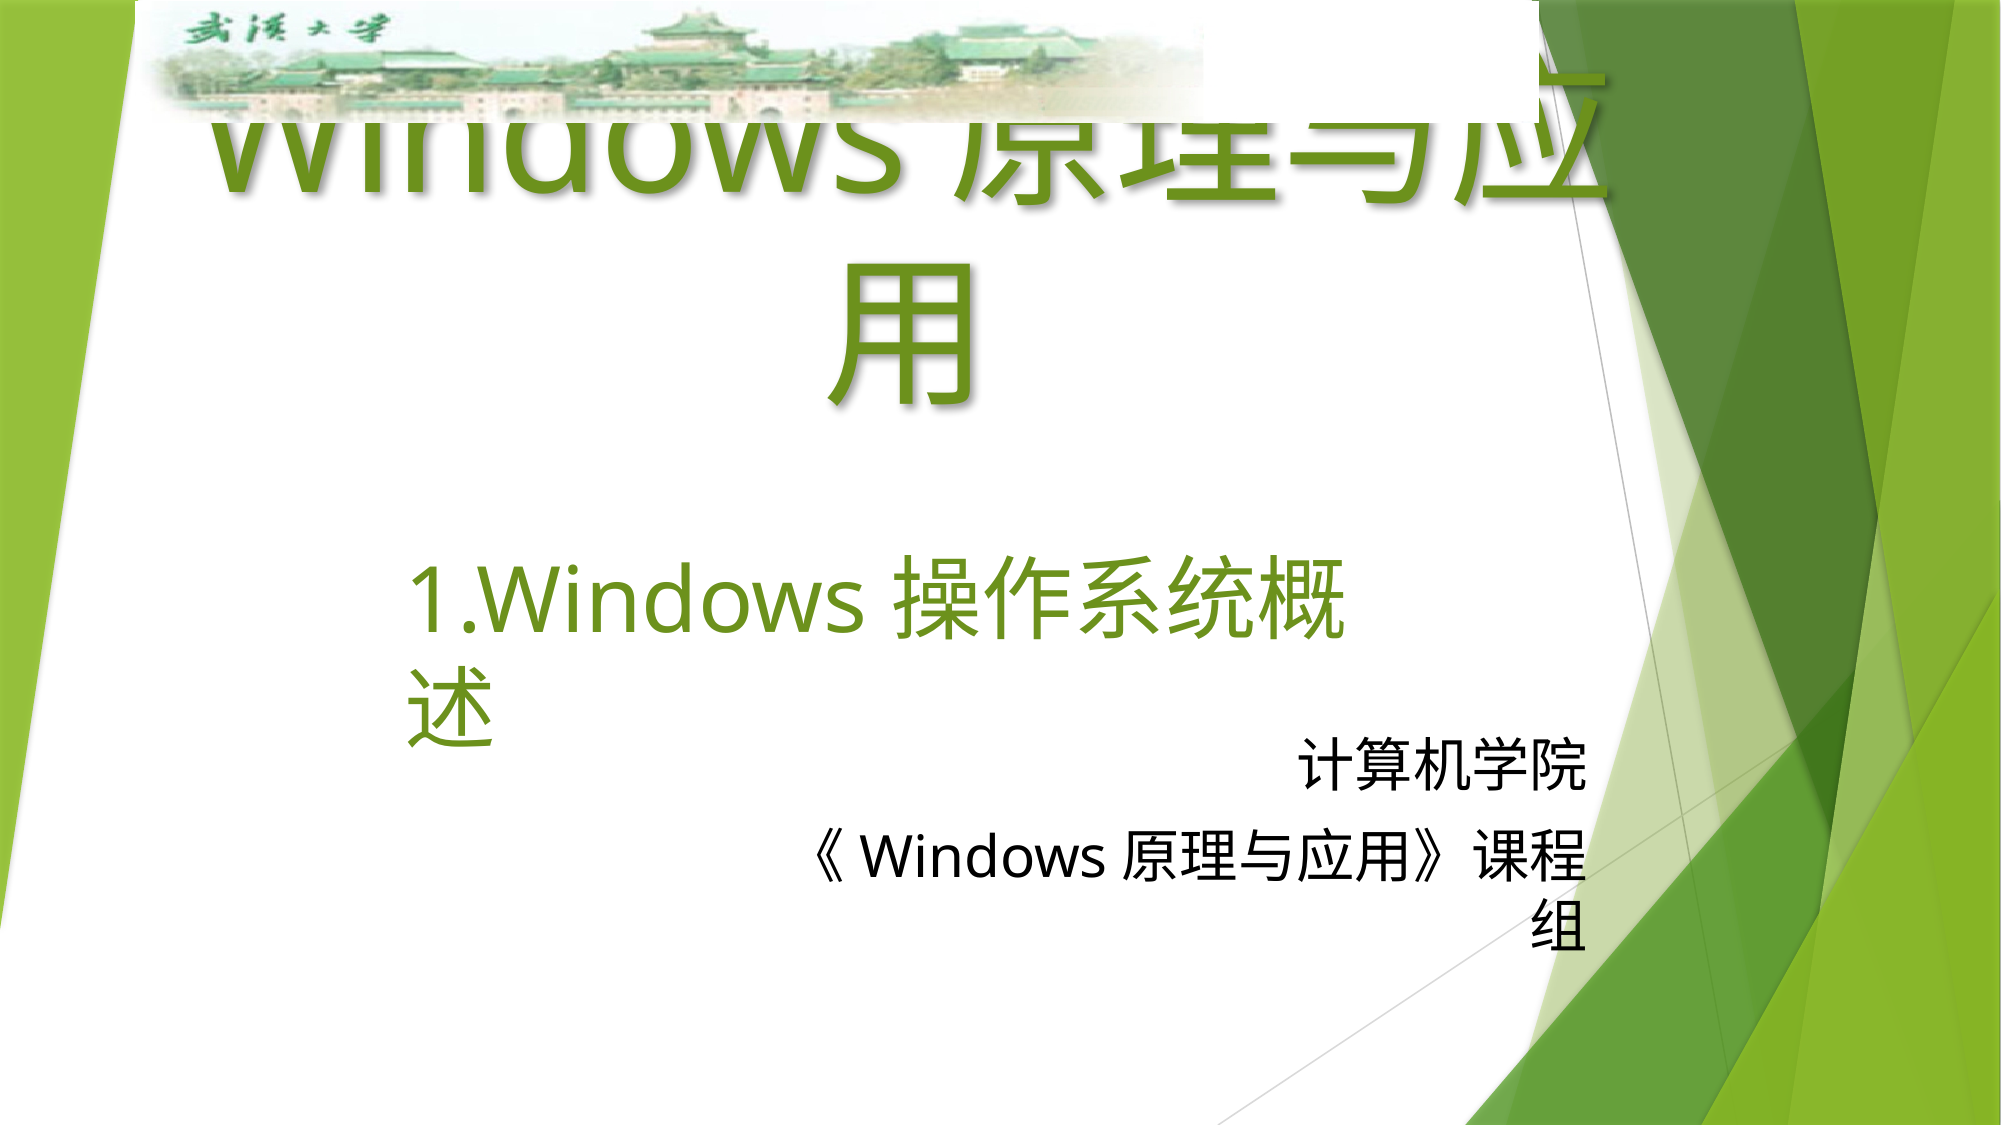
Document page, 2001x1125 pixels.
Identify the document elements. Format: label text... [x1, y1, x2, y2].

subtitle 计算机学院 《Windows原理与应用》课程组 [757, 720, 1603, 1002]
text_box 1.Windows操作系统概述 [390, 533, 1449, 769]
title Windows原理与应用 [138, 179, 1674, 433]
picture [134, 0, 1540, 123]
